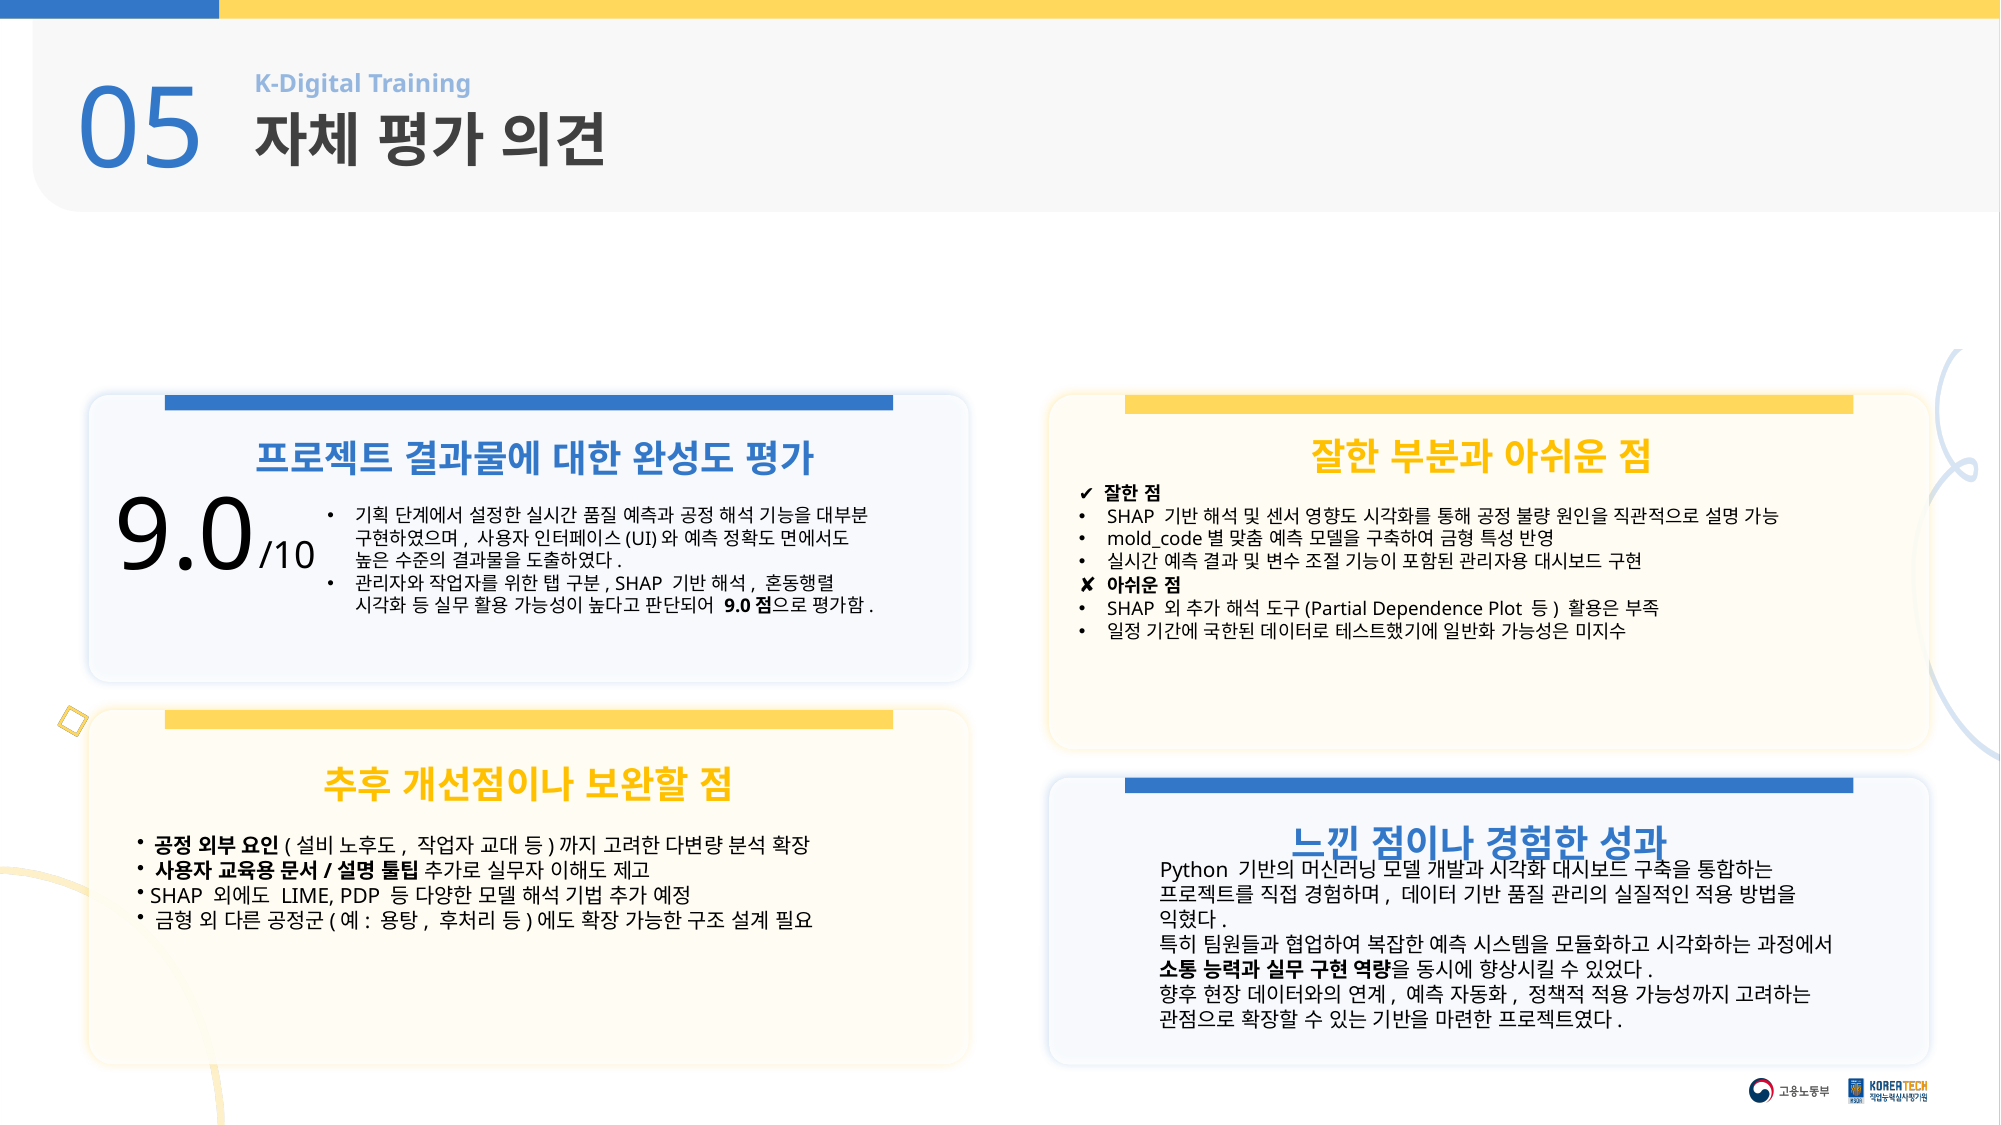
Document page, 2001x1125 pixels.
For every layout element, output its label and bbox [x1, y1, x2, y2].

text_box [88, 710, 969, 1065]
text_box [1749, 1078, 1927, 1104]
text_box [61, 54, 1038, 191]
text_box [1049, 777, 1930, 1065]
text_box [88, 394, 969, 682]
text_box [1049, 394, 1930, 750]
picture [0, 0, 2000, 1125]
